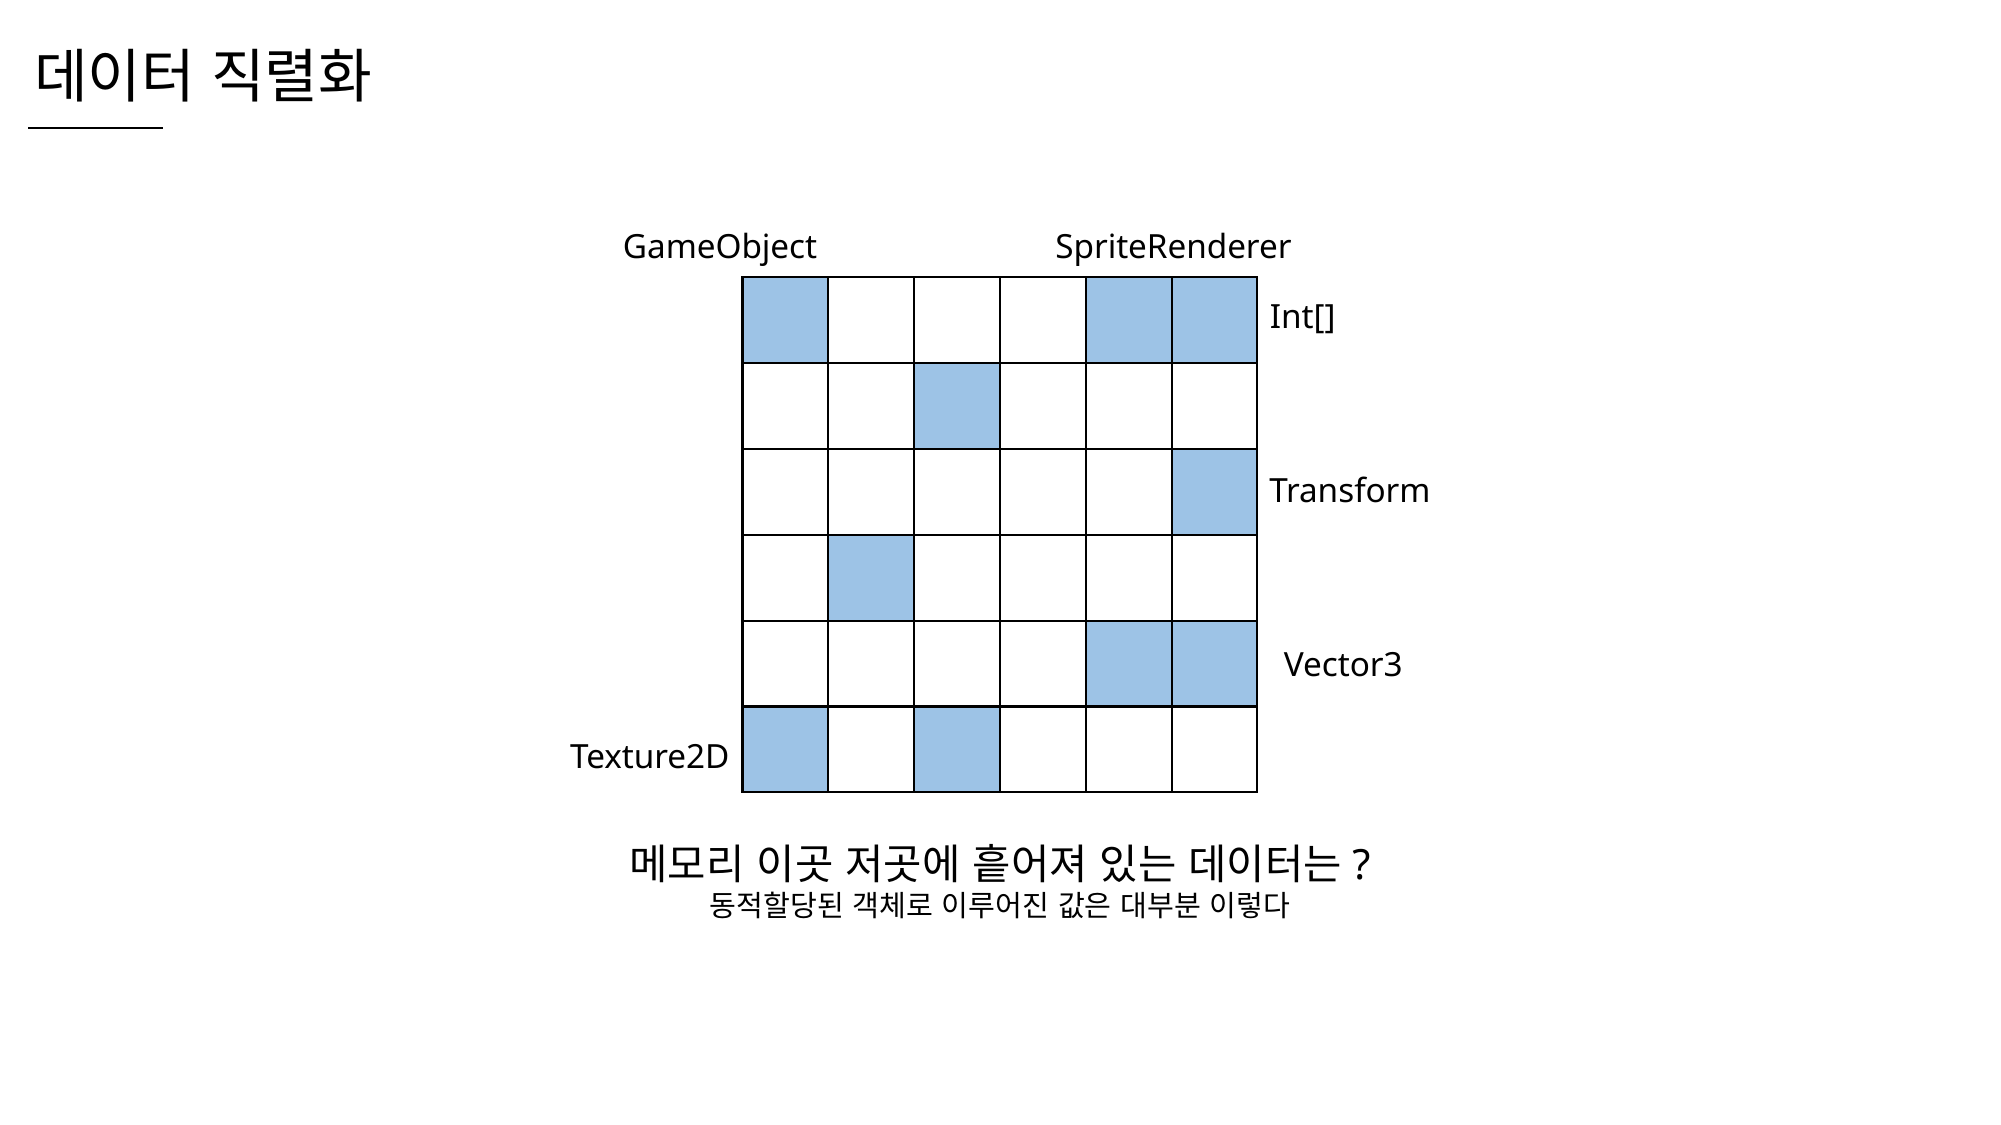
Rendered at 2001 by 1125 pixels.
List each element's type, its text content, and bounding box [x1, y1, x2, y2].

text_box Texture2D [555, 727, 742, 783]
text_box GameObject [608, 217, 833, 273]
text_box 메모리 이곳 저곳에 흩어져 있는 데이터는? 동적할당된 객체로 이루어진 값은 대부분 이렇다 [614, 830, 1386, 930]
text_box SpriteRenderer [1040, 217, 1307, 273]
text_box Int[] [1258, 288, 1351, 343]
text_box Vector3 [1269, 635, 1418, 691]
text_box Transform [1258, 462, 1446, 517]
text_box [742, 277, 1258, 793]
text_box 데이터 직렬화 [19, 31, 387, 117]
